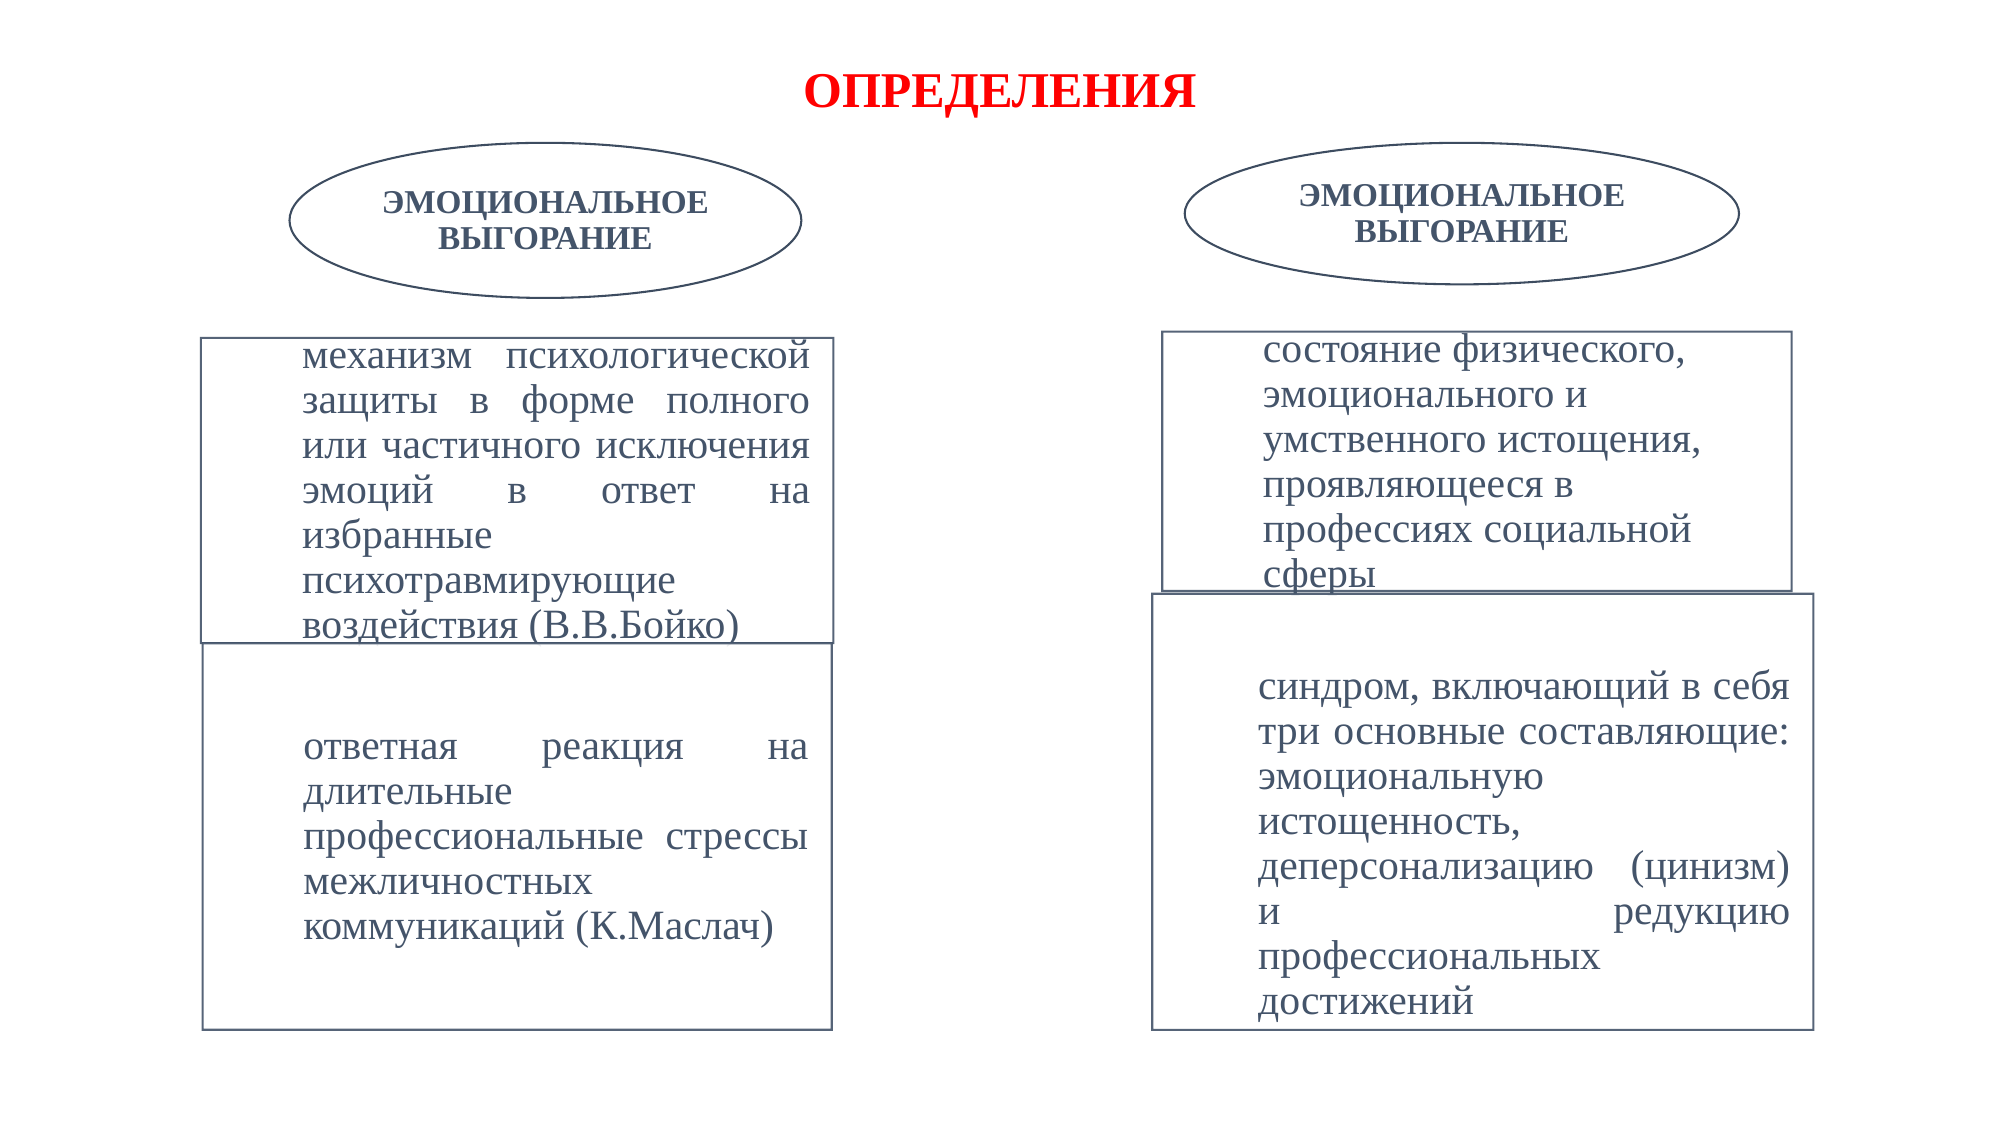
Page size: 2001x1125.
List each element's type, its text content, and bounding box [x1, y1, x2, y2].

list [137, 142, 1863, 1125]
title ОПРЕДЕЛЕНИЯ [137, 59, 1863, 123]
